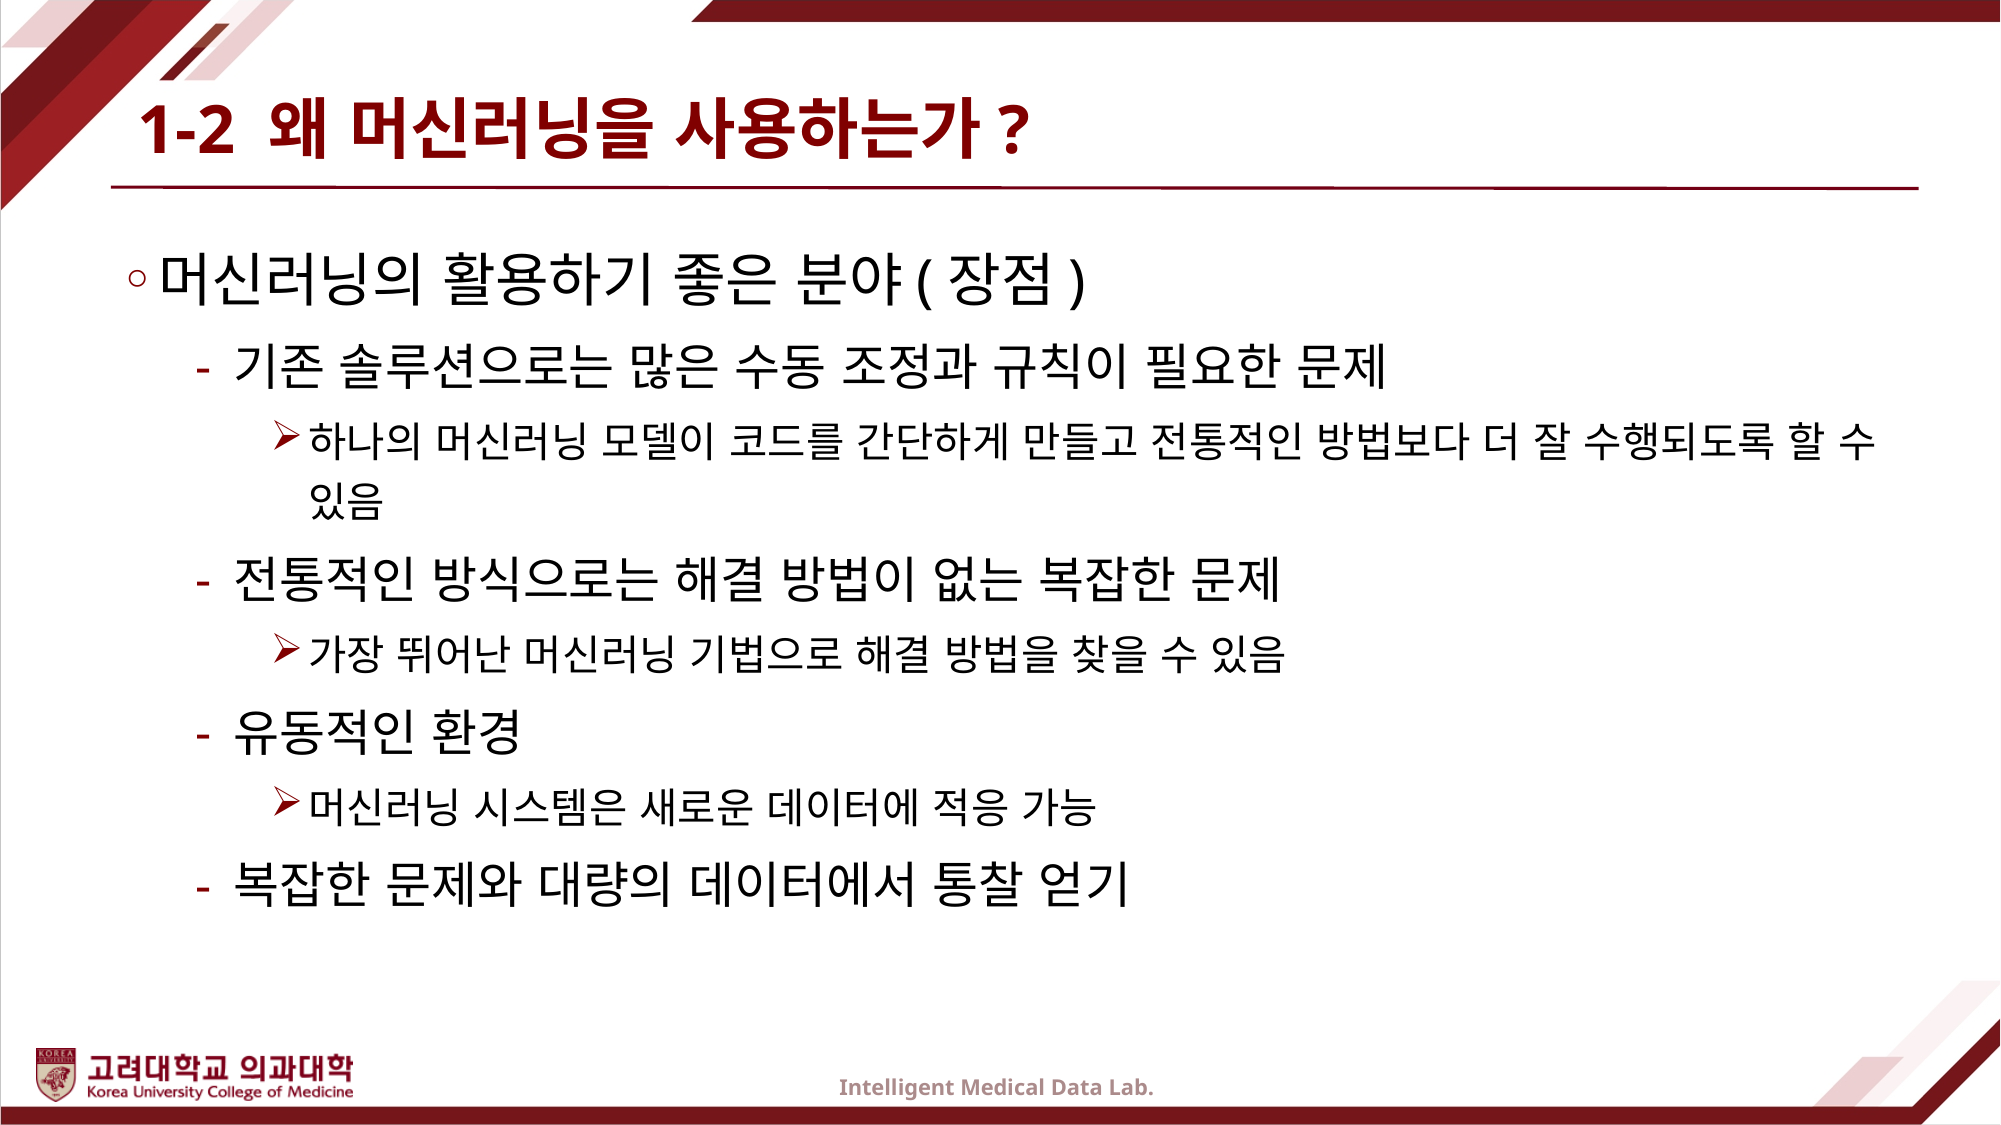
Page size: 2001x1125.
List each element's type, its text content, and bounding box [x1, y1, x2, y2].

picture [0, 0, 2001, 1125]
footer Intelligent Medical Data Lab. [662, 1068, 1338, 1104]
title 1-2 왜 머신러닝을 사용하는가? [122, 77, 1910, 188]
list 머신러닝의 활용하기 좋은 분야(장점) 기존 솔루션으로는 많은 수동 조정과 규칙이 필요한 문제 하나의 머신러닝 모델이 코드를 간단하게 만들고 전통적인 방법보다 더 잘 수행되도록 할 수 있음 전통적인 방식으로는 해결 방법이 없는 복잡한 문제 가장 뛰어난 머신러닝 기법으로 해결 방법을 찾을 수 있음 유동적인 환경 머신러닝 시스템은 새로운 데이터에 적응 가능 복잡한 문제와 대량의 데이터에서 통찰 얻기 [105, 221, 1892, 1045]
